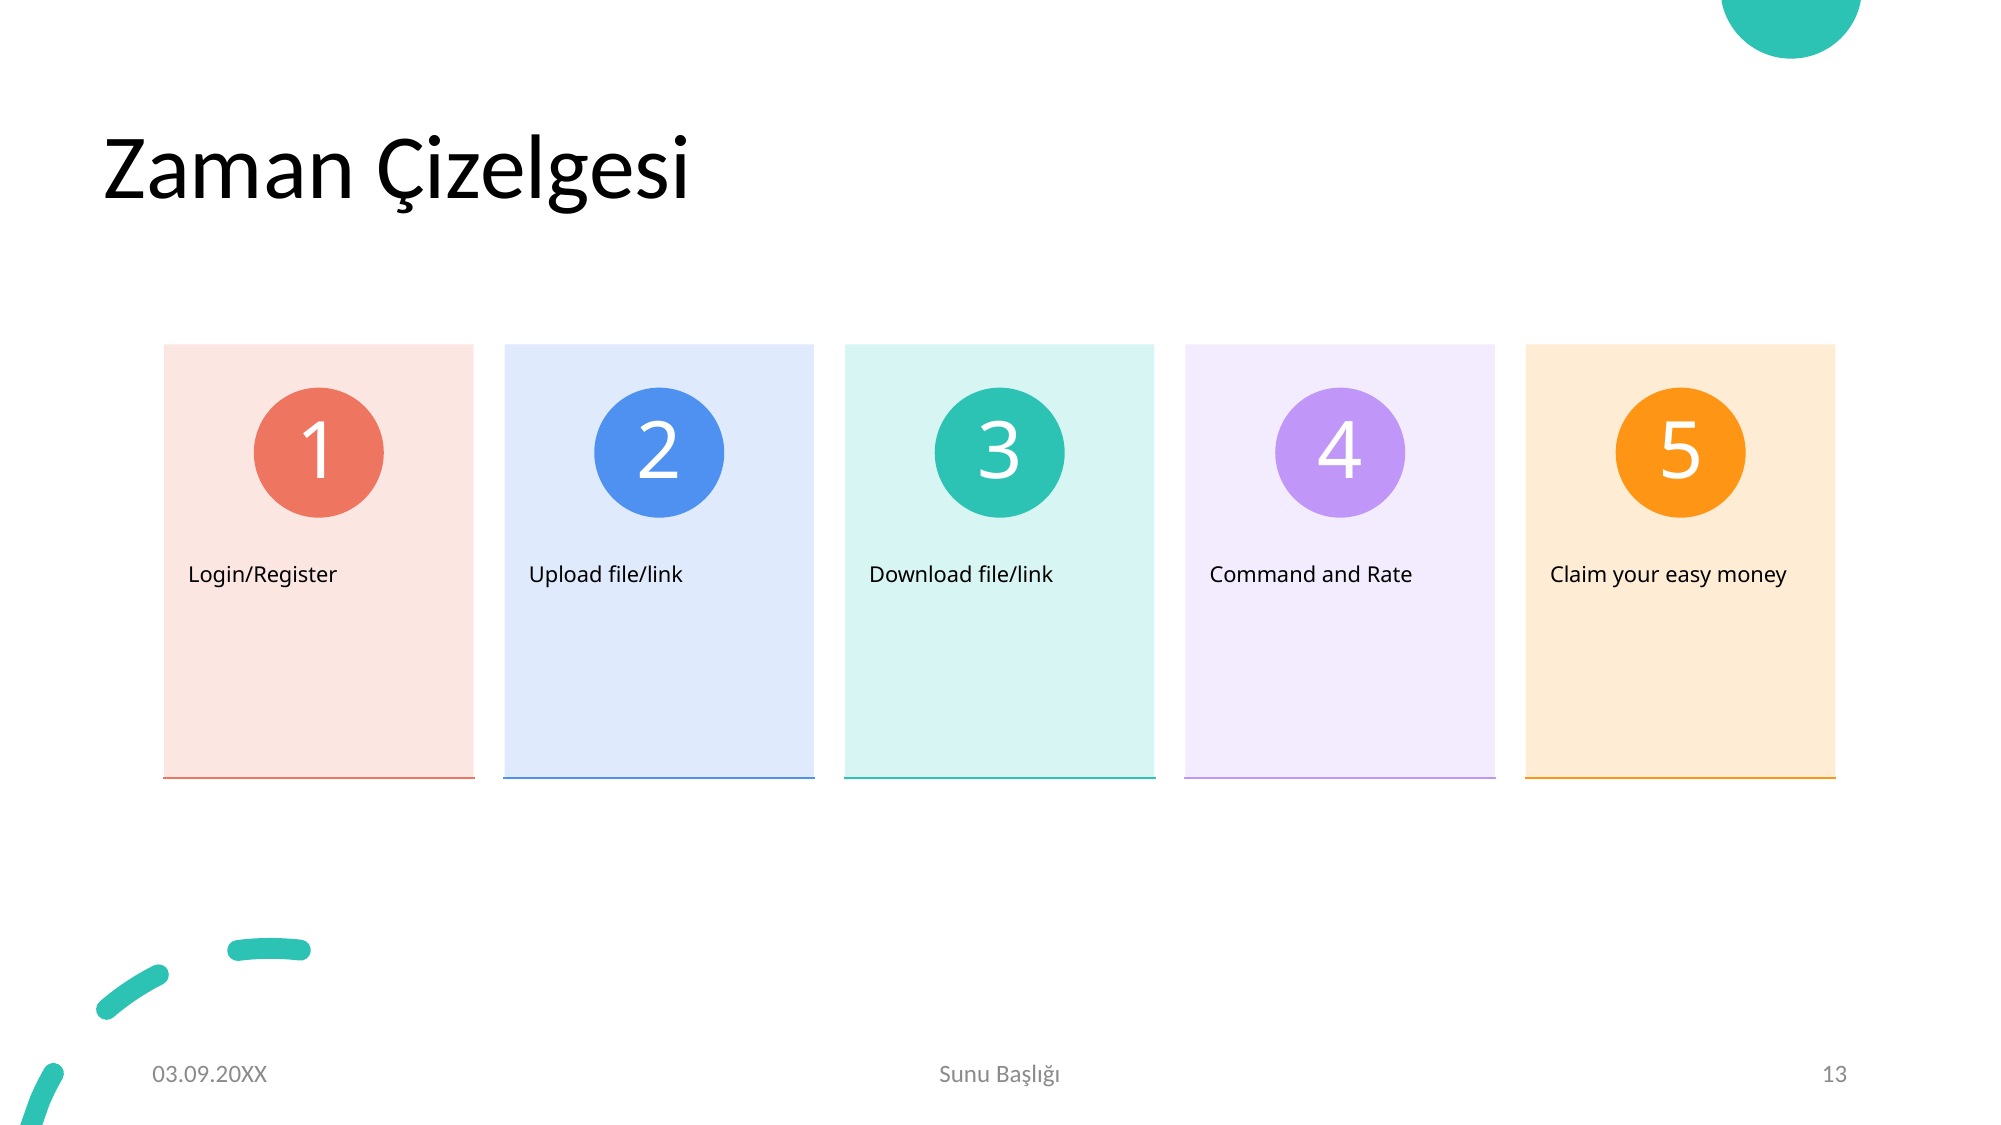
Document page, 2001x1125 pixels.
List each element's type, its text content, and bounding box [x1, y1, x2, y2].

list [163, 259, 1836, 863]
slide_number 13 [1412, 1042, 1863, 1103]
footer Sunu Başlığı [662, 1042, 1338, 1103]
title Zaman Çizelgesi [88, 59, 1814, 278]
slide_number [137, 1042, 588, 1103]
